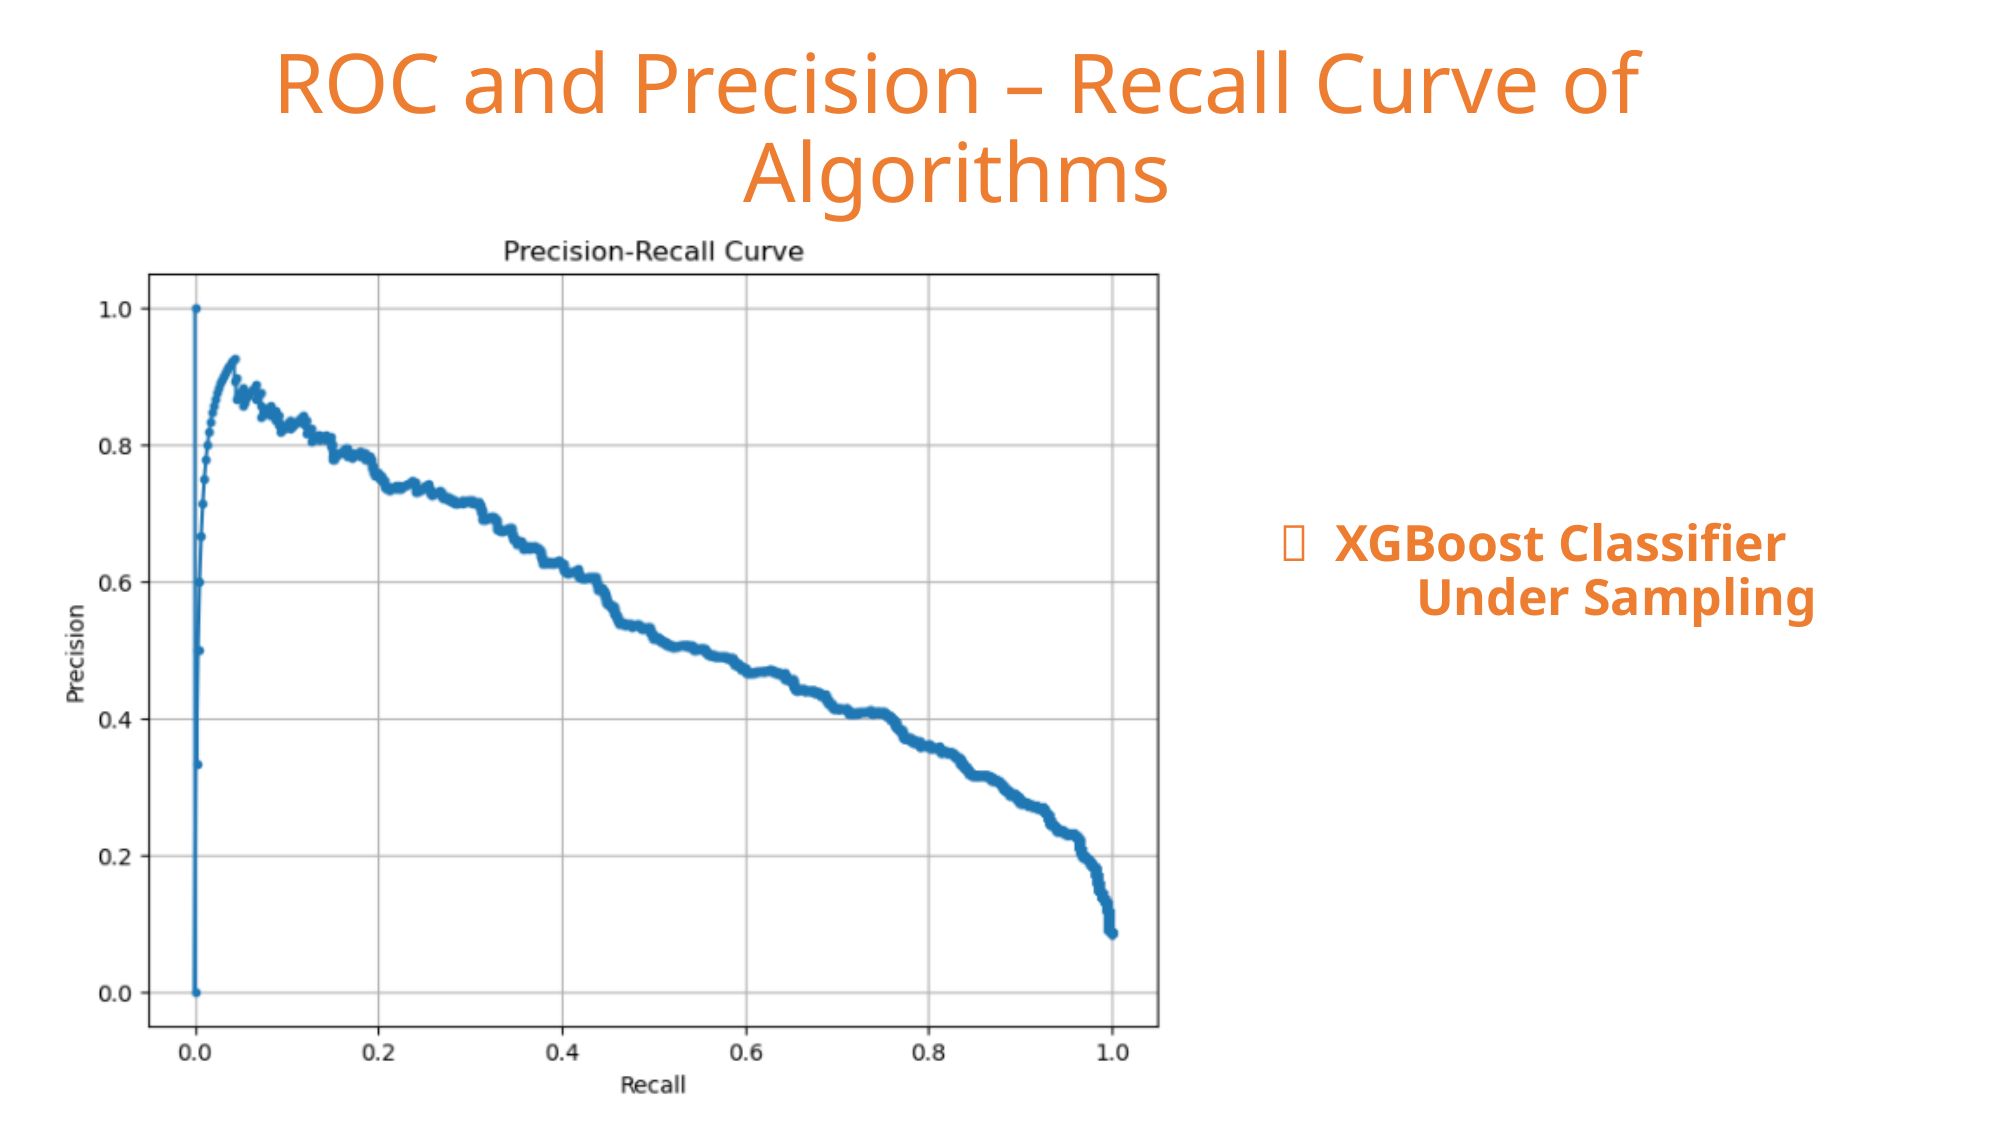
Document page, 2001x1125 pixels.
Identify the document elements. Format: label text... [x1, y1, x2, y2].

title ROC and Precision – Recall Curve of Algorithms [94, 34, 1820, 229]
picture [53, 234, 1200, 1101]
text_box  XGBoost Classifier Under Sampling [1251, 480, 1970, 664]
